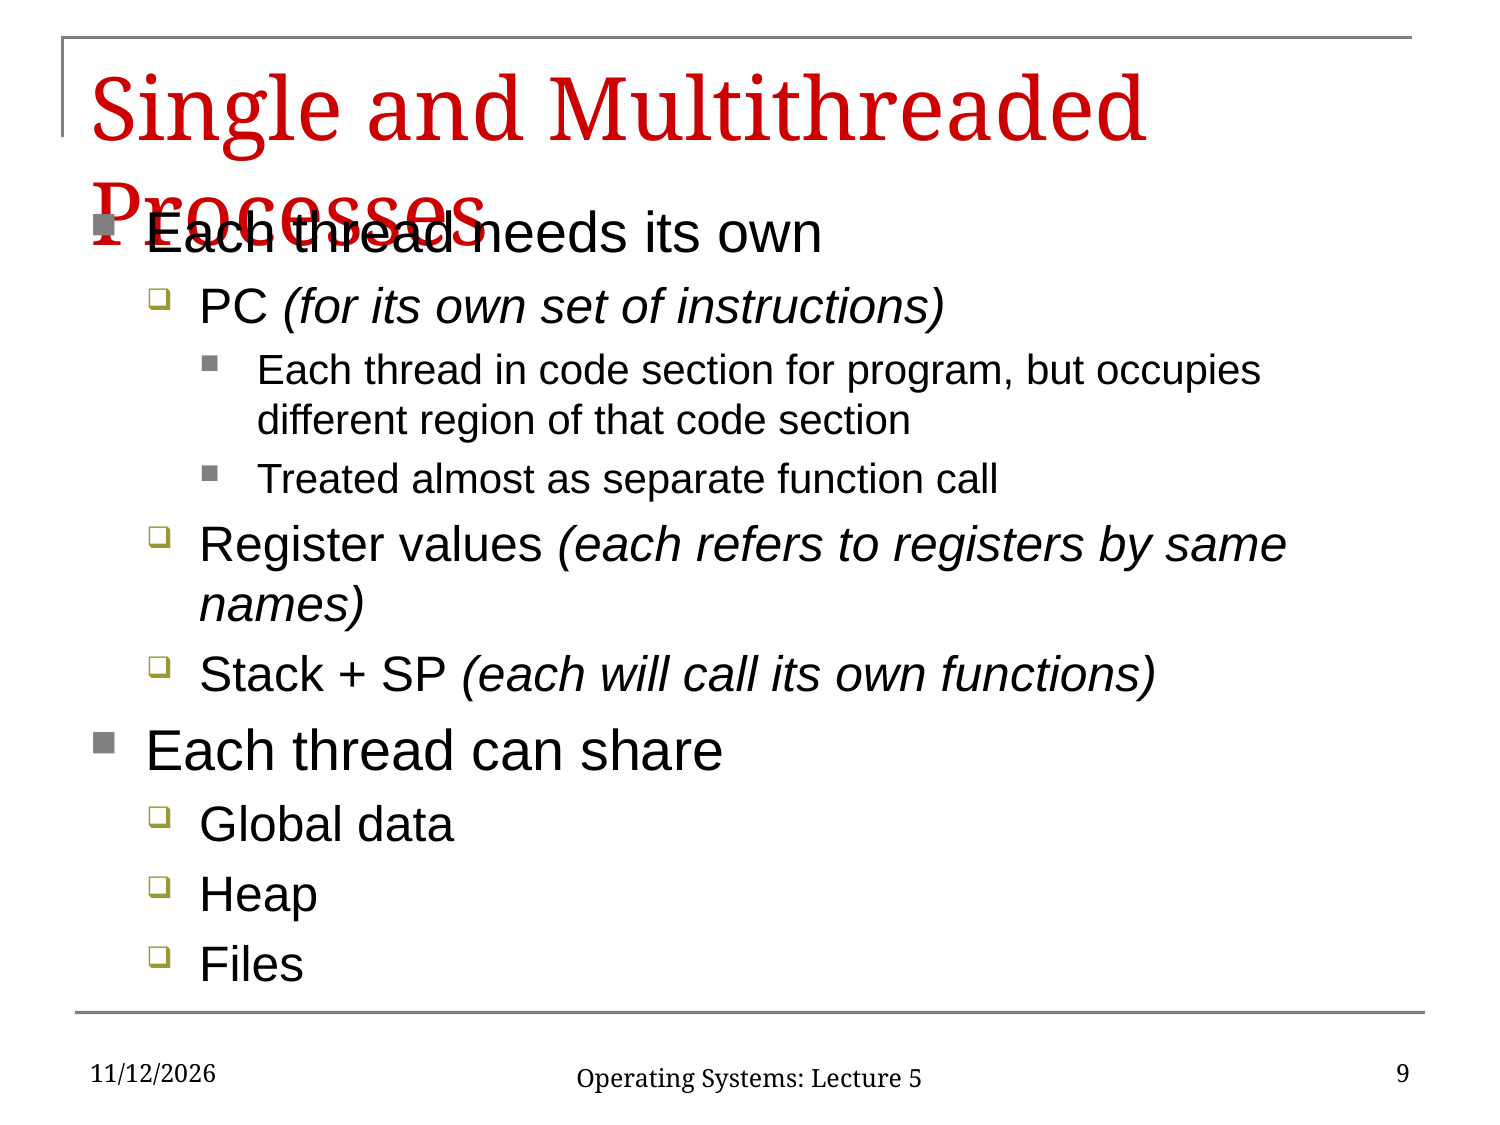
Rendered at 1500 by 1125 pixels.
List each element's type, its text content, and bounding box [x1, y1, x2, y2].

footer Operating Systems: Lecture 5 [512, 1024, 988, 1101]
slide_number 9 [1074, 1023, 1426, 1100]
list Each thread needs its own PC (for its own set of instructions) Each thread in code section for program, but occupies different region of that code section Treated almost as separate function call Register values (each refers to registers by same names) Stack + SP (each will call its own functions) Each thread can share Global data Heap Files [75, 187, 1425, 1006]
title Single and Multithreaded Processes [75, 45, 1425, 163]
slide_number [74, 1023, 426, 1100]
